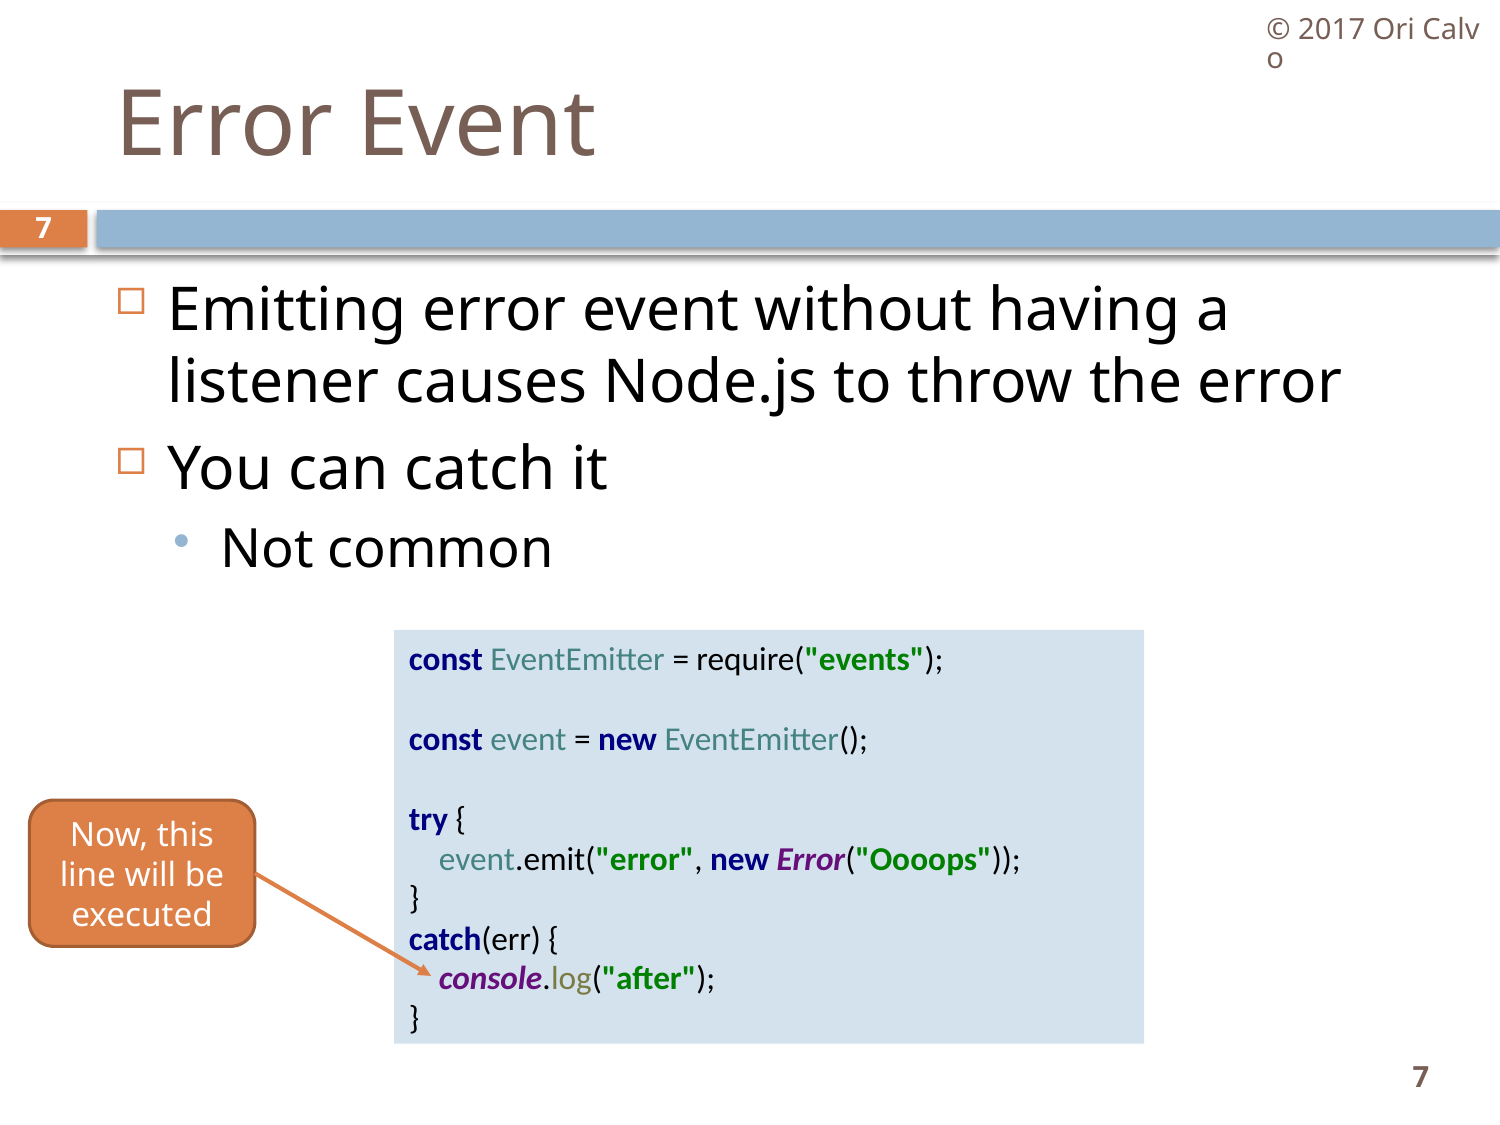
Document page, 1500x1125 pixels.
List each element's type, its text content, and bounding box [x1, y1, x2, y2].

footer © 2017 Ori Calvo [1251, 0, 1500, 60]
text_box const EventEmitter = require("events"); const event = new EventEmitter(); try { event.emit("error", new Error("Oooops")); } catch(err) { console.log("after"); } [394, 629, 1145, 1044]
title Error Event [100, 37, 1438, 200]
text_box Now, this line will be executed [27, 798, 257, 948]
slide_number 7 [0, 208, 88, 249]
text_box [254, 872, 432, 977]
list Emitting error event without having a listener causes Node.js to throw the error You can catch it Not common [100, 262, 1438, 1000]
